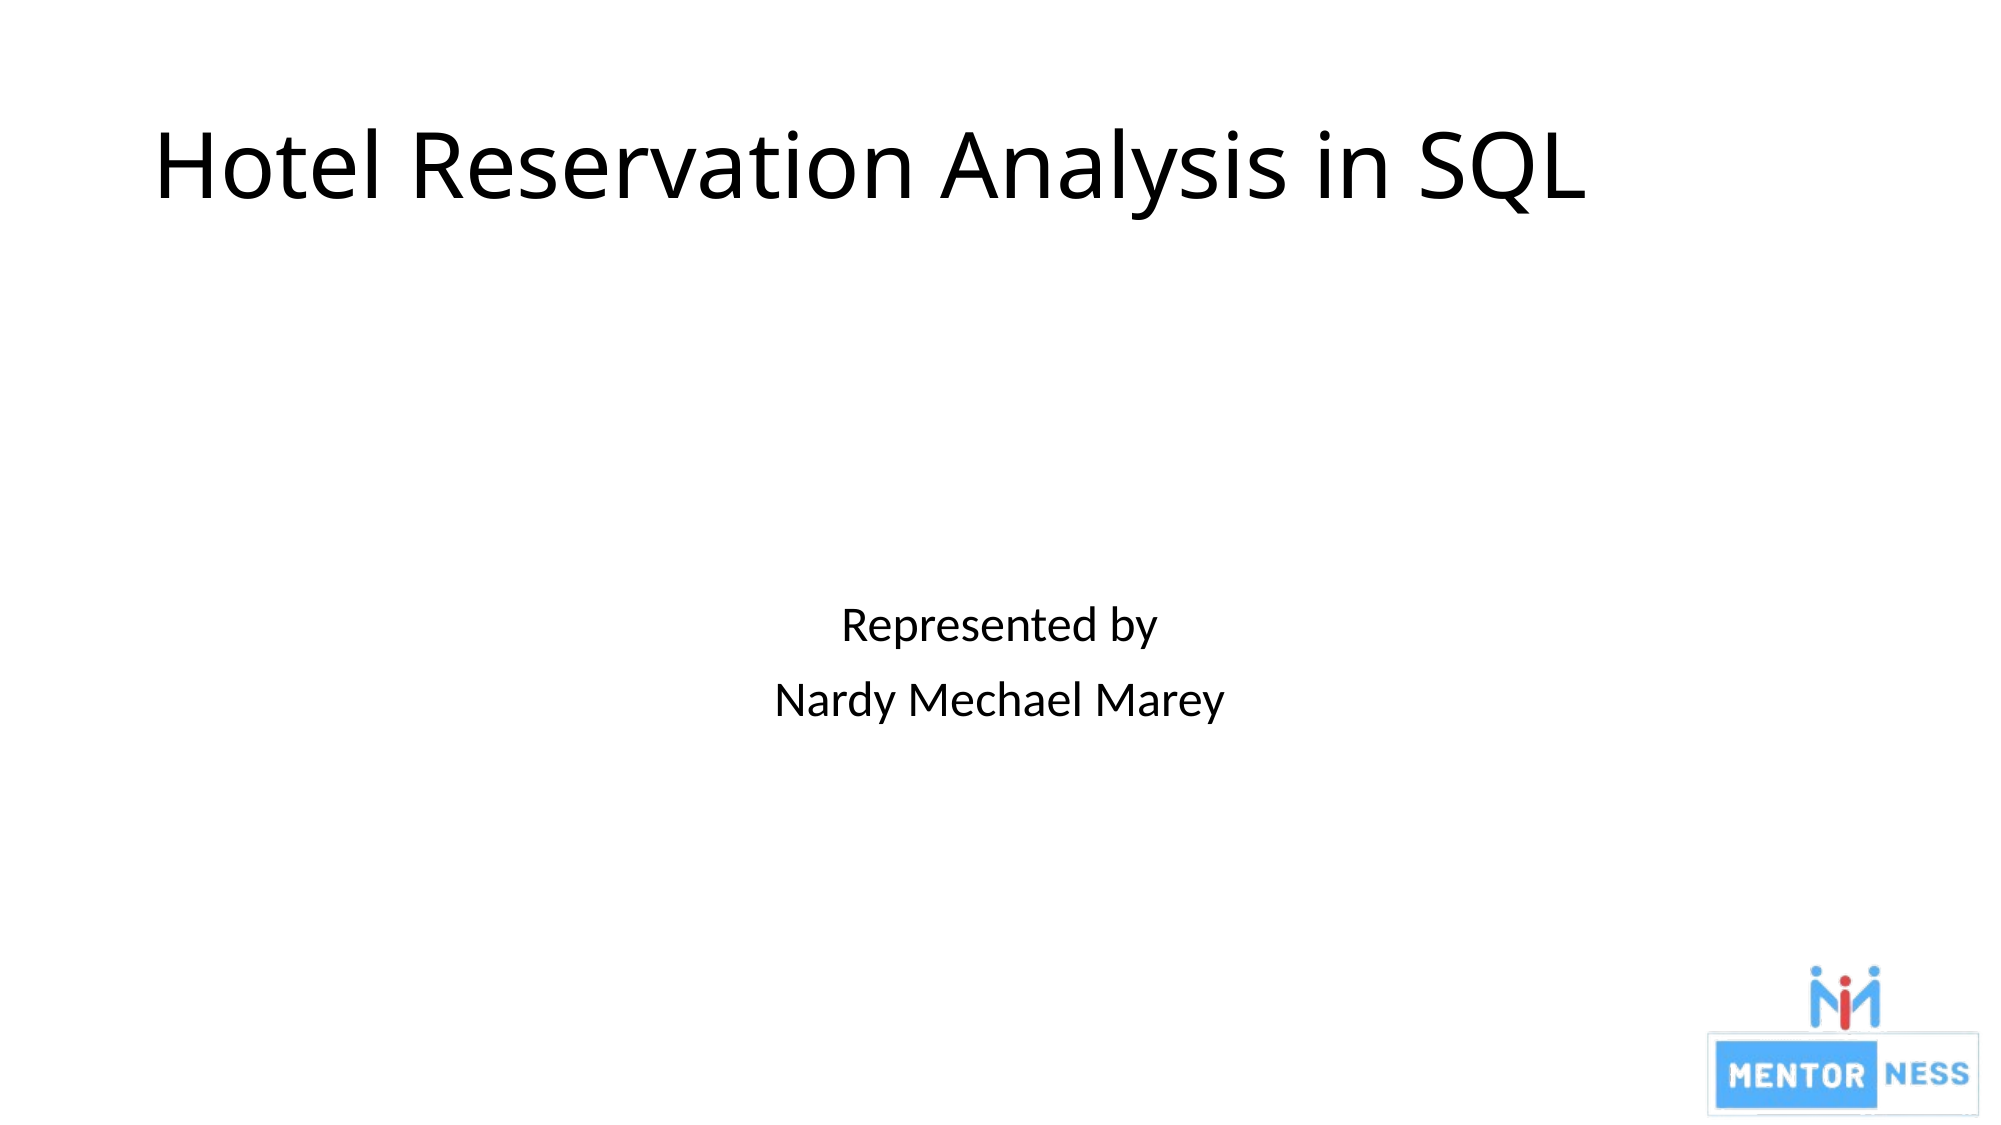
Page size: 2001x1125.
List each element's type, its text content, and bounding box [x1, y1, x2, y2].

list Represented by Nardy Mechael Marey [249, 590, 1750, 863]
title Hotel Reservation Analysis in SQL [137, 59, 1863, 278]
picture [1687, 880, 2000, 1125]
